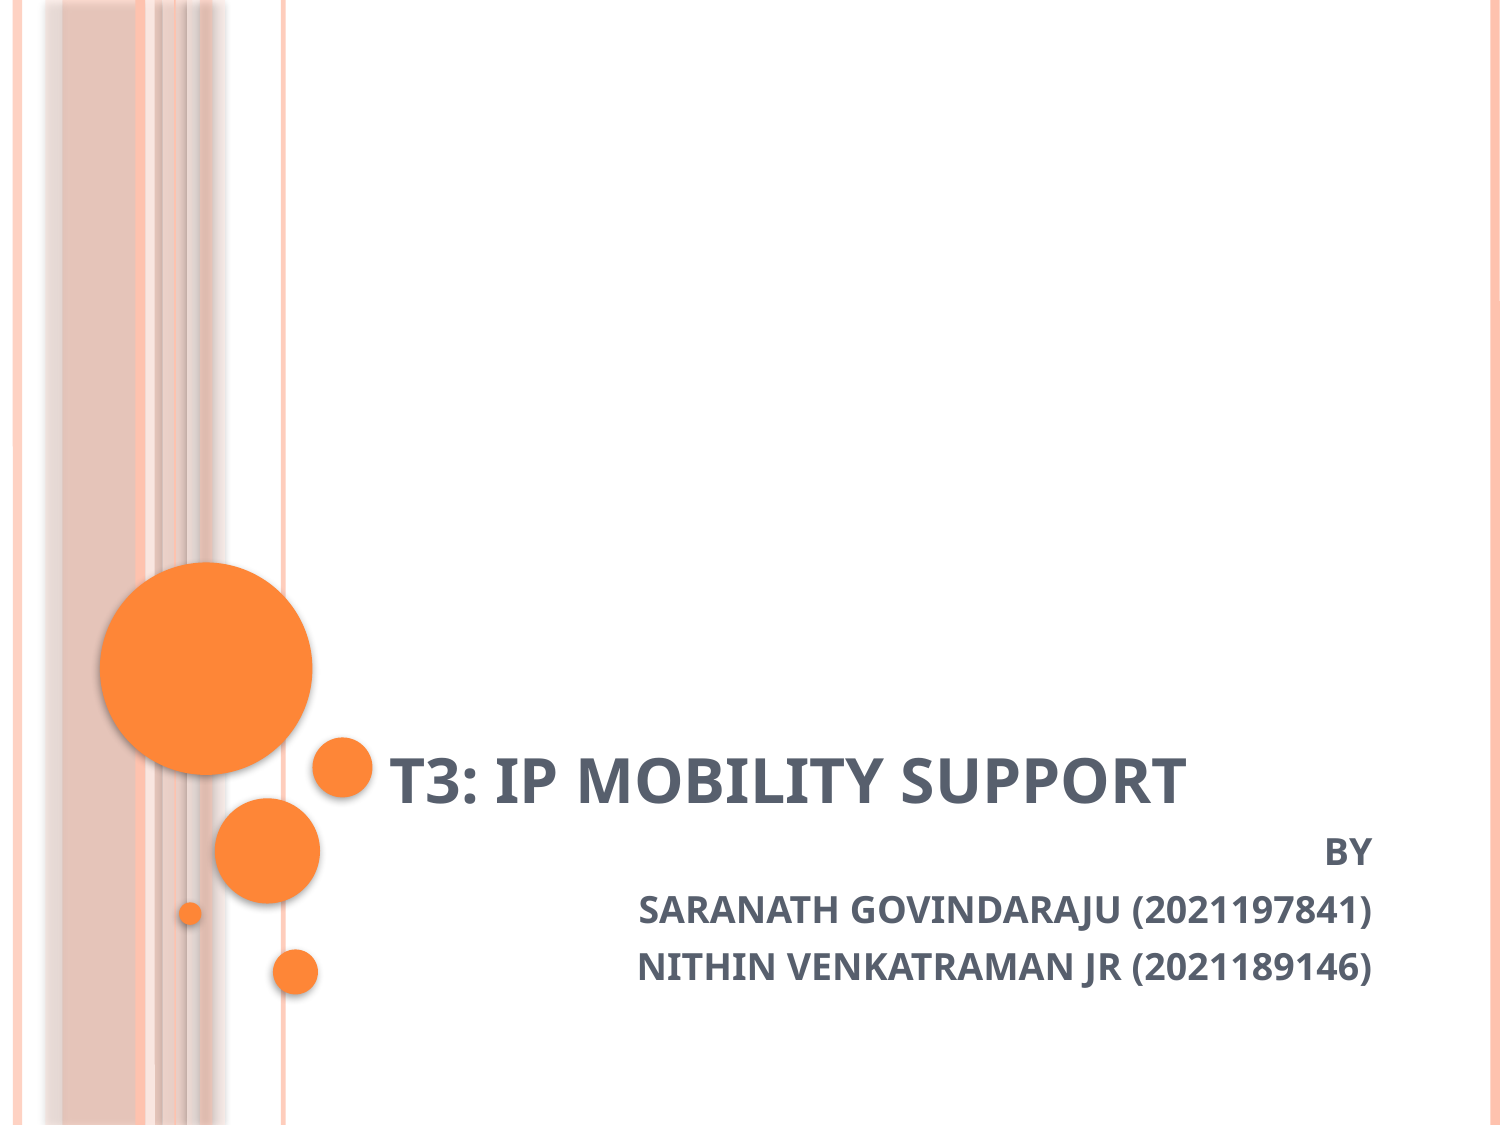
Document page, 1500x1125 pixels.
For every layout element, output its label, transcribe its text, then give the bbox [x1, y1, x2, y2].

title T3: IP MOBILITY SUPPORT [375, 512, 1388, 820]
subtitle BY SARANATH GOVINDARAJU (2021197841) NITHIN VENKATRAMAN JR (2021189146) [324, 820, 1388, 1046]
